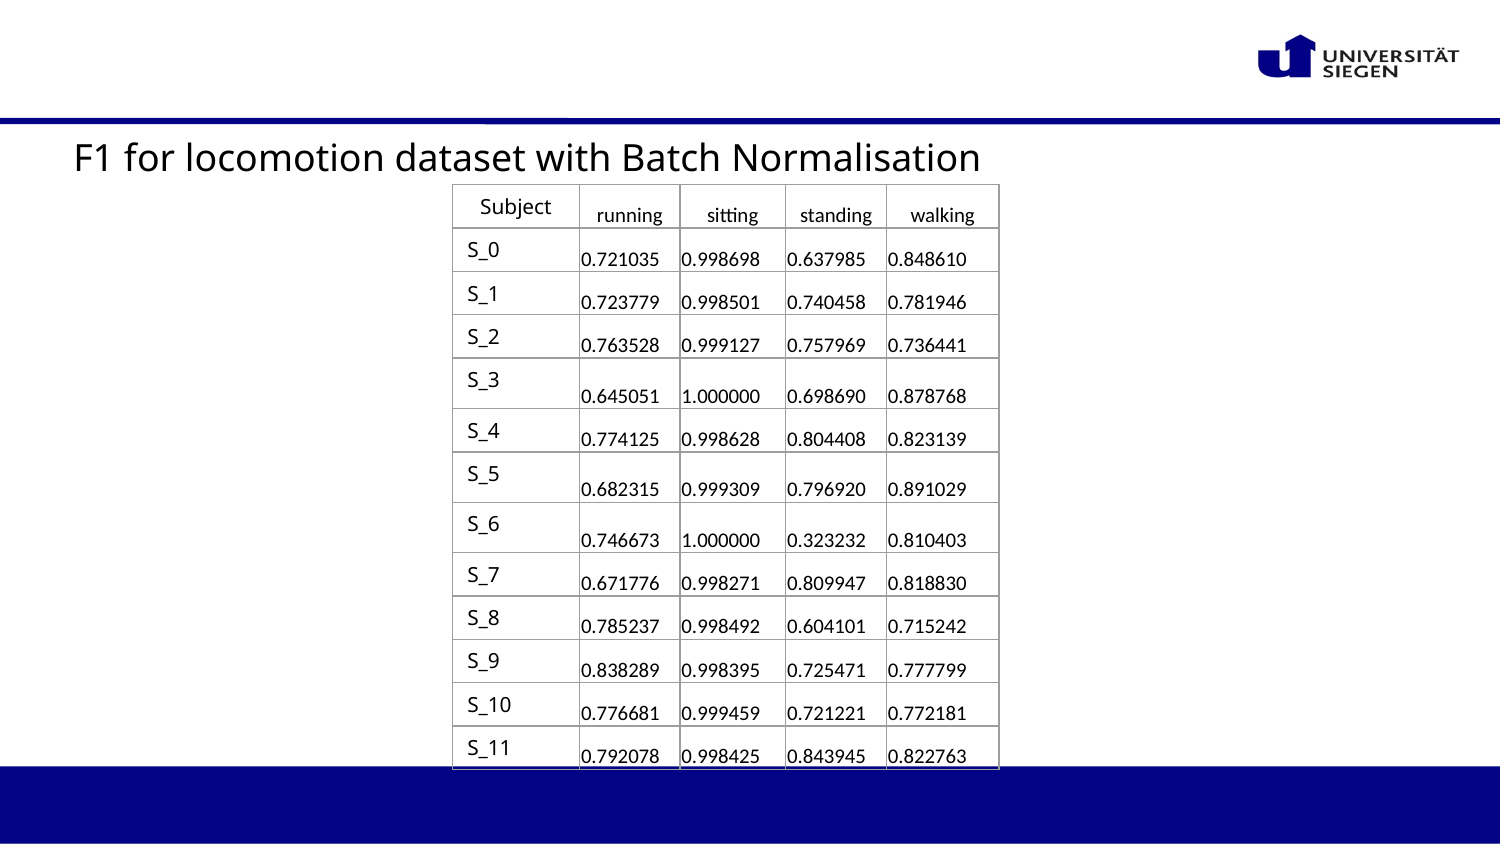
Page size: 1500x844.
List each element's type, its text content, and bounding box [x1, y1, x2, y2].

table_cell 0.736441 [887, 315, 998, 357]
table_cell 0.809947 [786, 553, 886, 595]
table_cell 0.998425 [681, 727, 785, 769]
table_header walking [887, 185, 998, 227]
table_cell 0.998698 [681, 229, 785, 271]
table_cell 0.746673 [580, 503, 679, 552]
table_cell S_5 [453, 453, 579, 502]
table_cell 0.998628 [681, 409, 785, 451]
table_cell S_3 [453, 359, 579, 408]
table_cell 0.838289 [580, 640, 679, 682]
table_cell 0.804408 [786, 409, 886, 451]
table_cell 0.637985 [786, 229, 886, 271]
table_cell 0.757969 [786, 315, 886, 357]
table_cell 0.772181 [887, 683, 998, 725]
table_cell 0.682315 [580, 453, 679, 502]
table_cell 0.645051 [580, 359, 679, 408]
table_cell 0.878768 [887, 359, 998, 408]
table_cell S_2 [453, 315, 579, 357]
table_cell 0.776681 [580, 683, 679, 725]
title F1 for locomotion dataset with Batch Normalisation [0, 116, 1227, 211]
table_cell 0.781946 [887, 272, 998, 314]
table_cell 0.785237 [580, 597, 679, 639]
table_cell S_8 [453, 597, 579, 639]
table_cell 0.998271 [681, 553, 785, 595]
table_cell 0.891029 [887, 453, 998, 502]
table_header Subject [453, 185, 579, 227]
table_cell S_6 [453, 503, 579, 552]
table_cell 0.823139 [887, 409, 998, 451]
table_cell 0.999459 [681, 683, 785, 725]
table_cell 0.721221 [786, 683, 886, 725]
table_cell 1.000000 [681, 503, 785, 552]
table_cell 0.323232 [786, 503, 886, 552]
table_cell 0.725471 [786, 640, 886, 682]
table_cell S_9 [453, 640, 579, 682]
table_cell 0.777799 [887, 640, 998, 682]
table_cell 0.763528 [580, 315, 679, 357]
table_cell 0.999309 [681, 453, 785, 502]
table_cell 0.999127 [681, 315, 785, 357]
table_cell 0.723779 [580, 272, 679, 314]
table_header sitting [681, 185, 785, 227]
table_cell 0.698690 [786, 359, 886, 408]
table_cell 0.998395 [681, 640, 785, 682]
table_cell 0.998501 [681, 272, 785, 314]
table_cell 0.822763 [887, 727, 998, 769]
table_cell 1.000000 [681, 359, 785, 408]
table_cell 0.774125 [580, 409, 679, 451]
picture [1257, 33, 1460, 78]
table_header standing [786, 185, 886, 227]
table_cell 0.671776 [580, 553, 679, 595]
table_cell 0.848610 [887, 229, 998, 271]
table_header running [580, 185, 679, 227]
table_cell 0.740458 [786, 272, 886, 314]
table_cell S_0 [453, 229, 579, 271]
table_cell S_1 [453, 272, 579, 314]
table_cell 0.604101 [786, 597, 886, 639]
table_cell 0.810403 [887, 503, 998, 552]
table_cell S_10 [453, 683, 579, 725]
table_cell 0.721035 [580, 229, 679, 271]
table_cell 0.715242 [887, 597, 998, 639]
table_cell 0.818830 [887, 553, 998, 595]
table_cell 0.796920 [786, 453, 886, 502]
table_cell S_11 [453, 727, 579, 769]
table_cell 0.843945 [786, 727, 886, 769]
table_cell S_4 [453, 409, 579, 451]
table_cell S_7 [453, 553, 579, 595]
table_cell 0.792078 [580, 727, 679, 769]
table_cell 0.998492 [681, 597, 785, 639]
